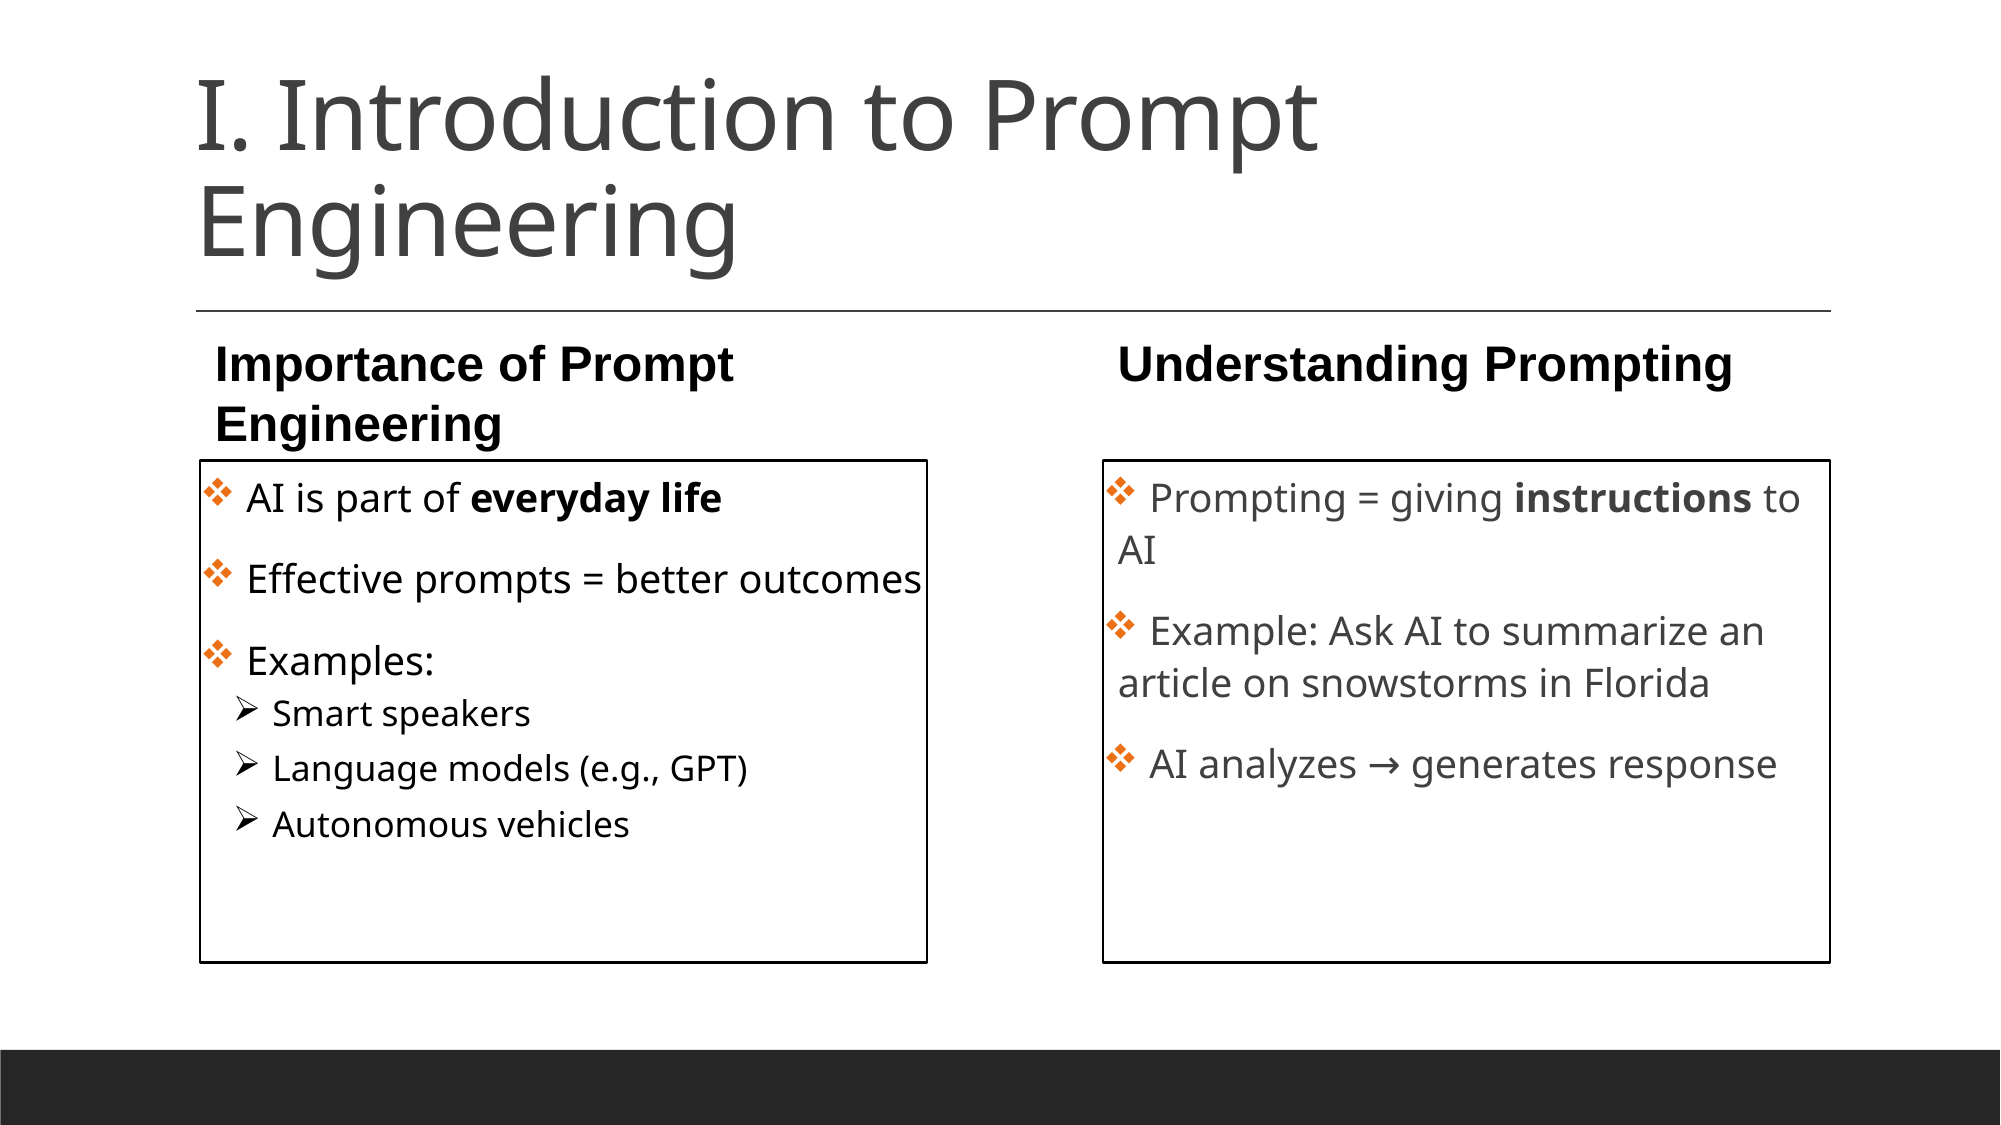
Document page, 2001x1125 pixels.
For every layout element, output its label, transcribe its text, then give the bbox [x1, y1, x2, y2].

text_box Prompting = giving instructions to AI Example: Ask AI to summarize an article on snowstorms in Florida AI analyzes → generates response [1102, 459, 1831, 964]
text_box Understanding Prompting [1102, 324, 1830, 399]
title I. Introduction to Prompt Engineering [180, 47, 1830, 285]
list AI is part of everyday life Effective prompts = better outcomes Examples: Smart speakers Language models (e.g., GPT) Autonomous vehicles [199, 459, 928, 964]
text_box Importance of Prompt Engineering [200, 324, 928, 459]
